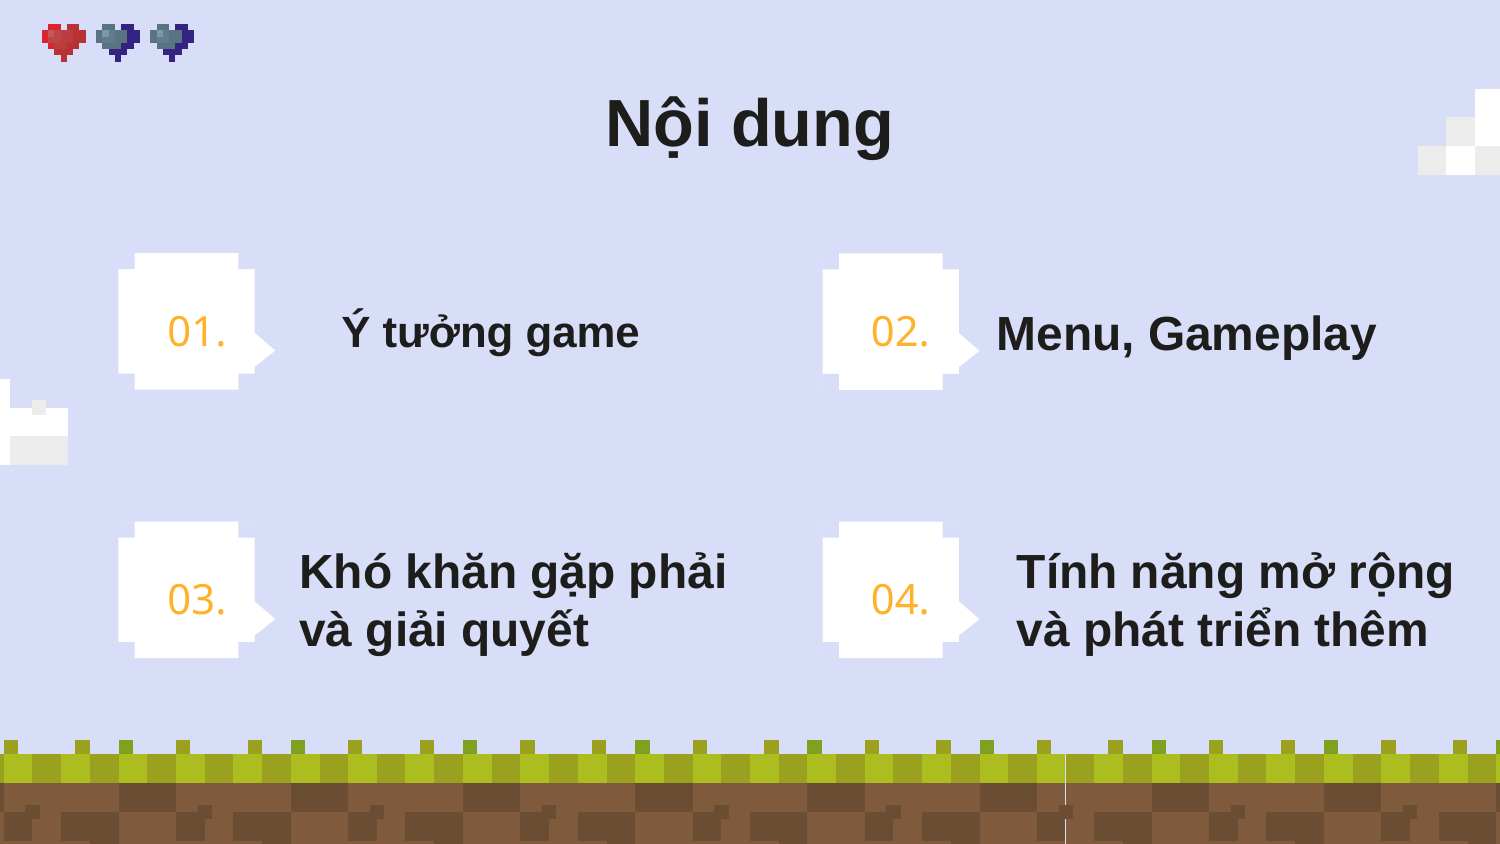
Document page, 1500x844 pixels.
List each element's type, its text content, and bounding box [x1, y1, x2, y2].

subtitle Tính năng mở rộng và phát triển thêm [1016, 559, 1482, 637]
subtitle Menu, Gameplay [996, 293, 1382, 371]
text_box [822, 521, 960, 659]
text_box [822, 252, 960, 391]
subtitle Khó khăn gặp phải và giải quyết [299, 559, 750, 637]
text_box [117, 252, 256, 391]
title 03. [260, 547, 264, 649]
title Nội dung [118, 72, 1382, 167]
subtitle Ý tưởng game [341, 291, 727, 369]
title 01. [260, 279, 264, 381]
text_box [117, 521, 256, 659]
